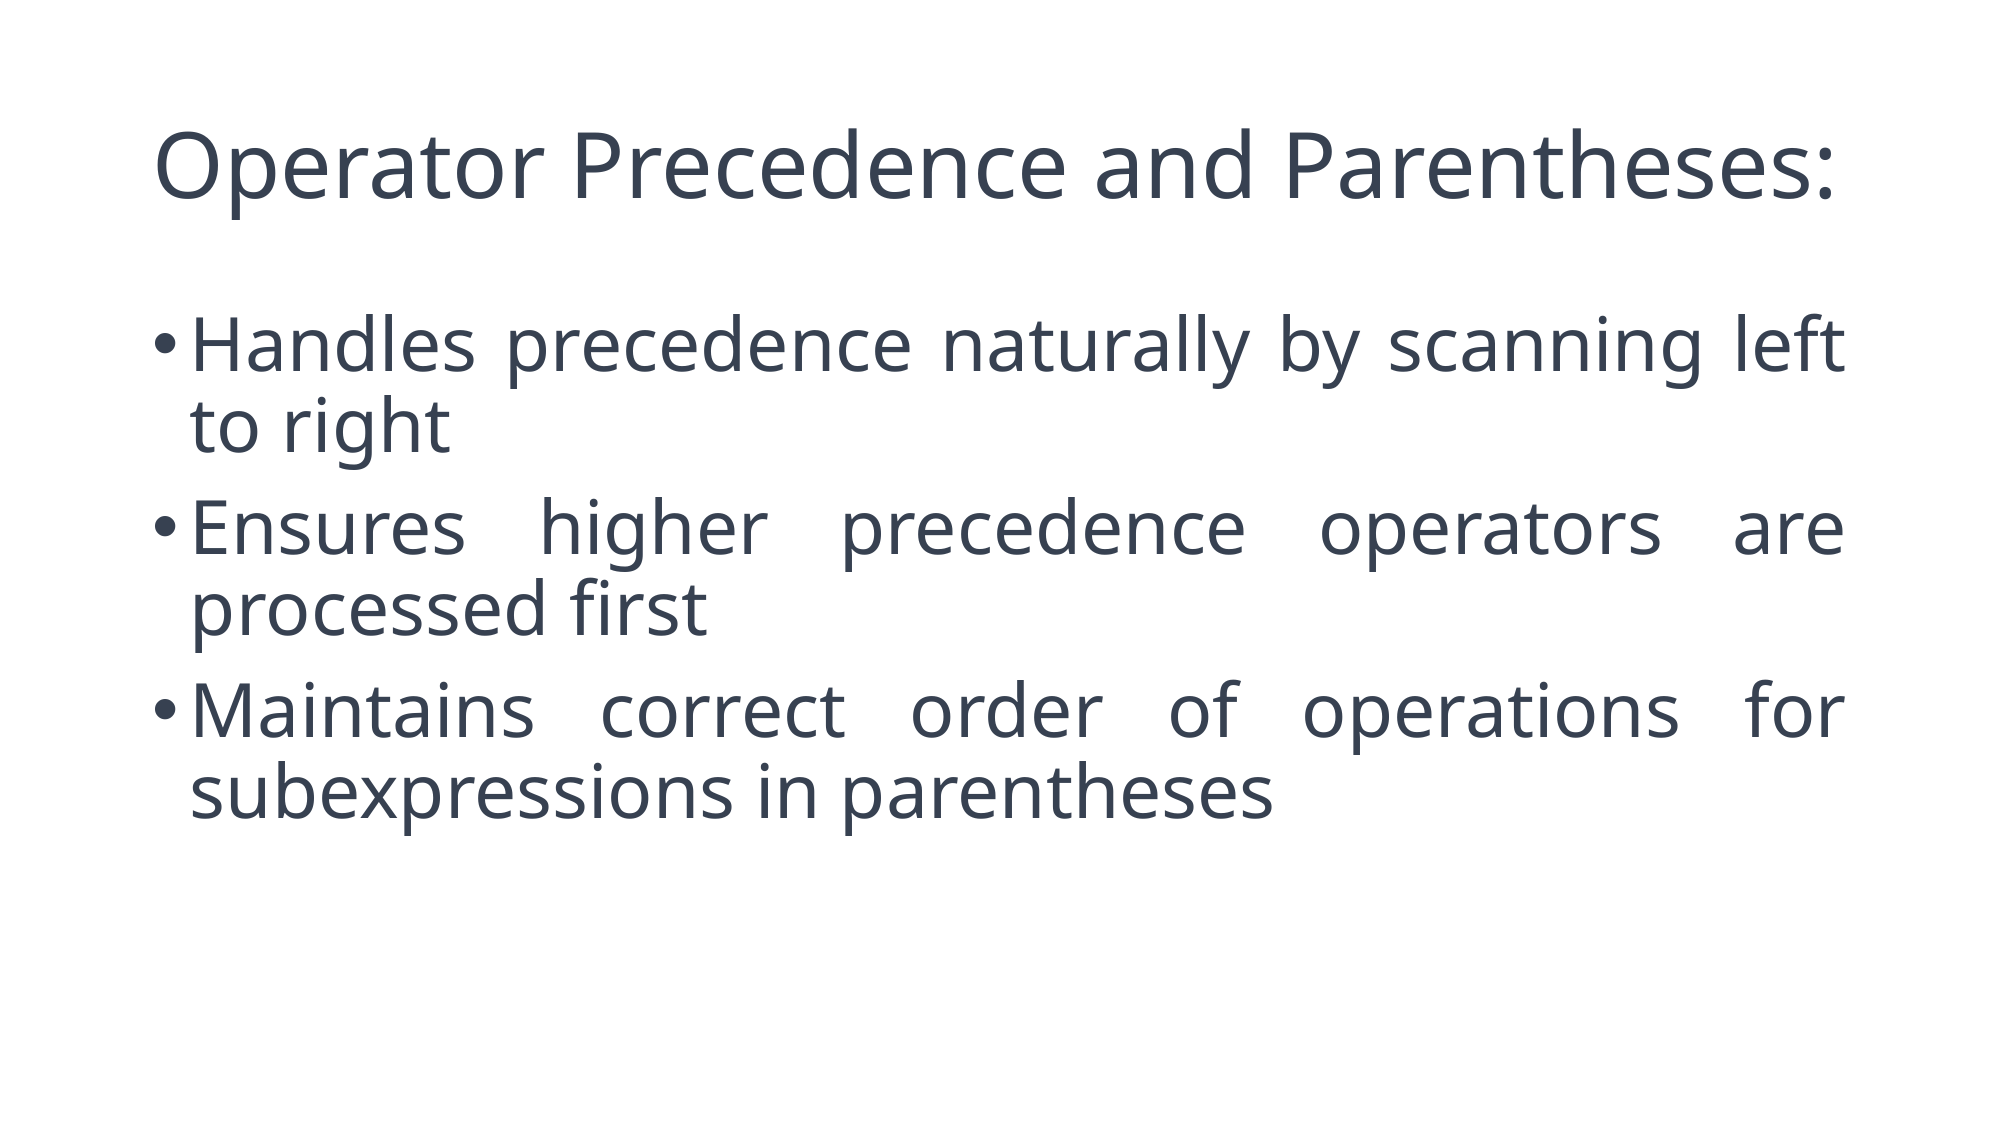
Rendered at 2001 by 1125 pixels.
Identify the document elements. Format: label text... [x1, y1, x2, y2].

list Handles precedence naturally by scanning left to right Ensures higher precedence operators are processed first Maintains correct order of operations for subexpressions in parentheses [137, 299, 1863, 1014]
title Operator Precedence and Parentheses: [137, 59, 1863, 278]
